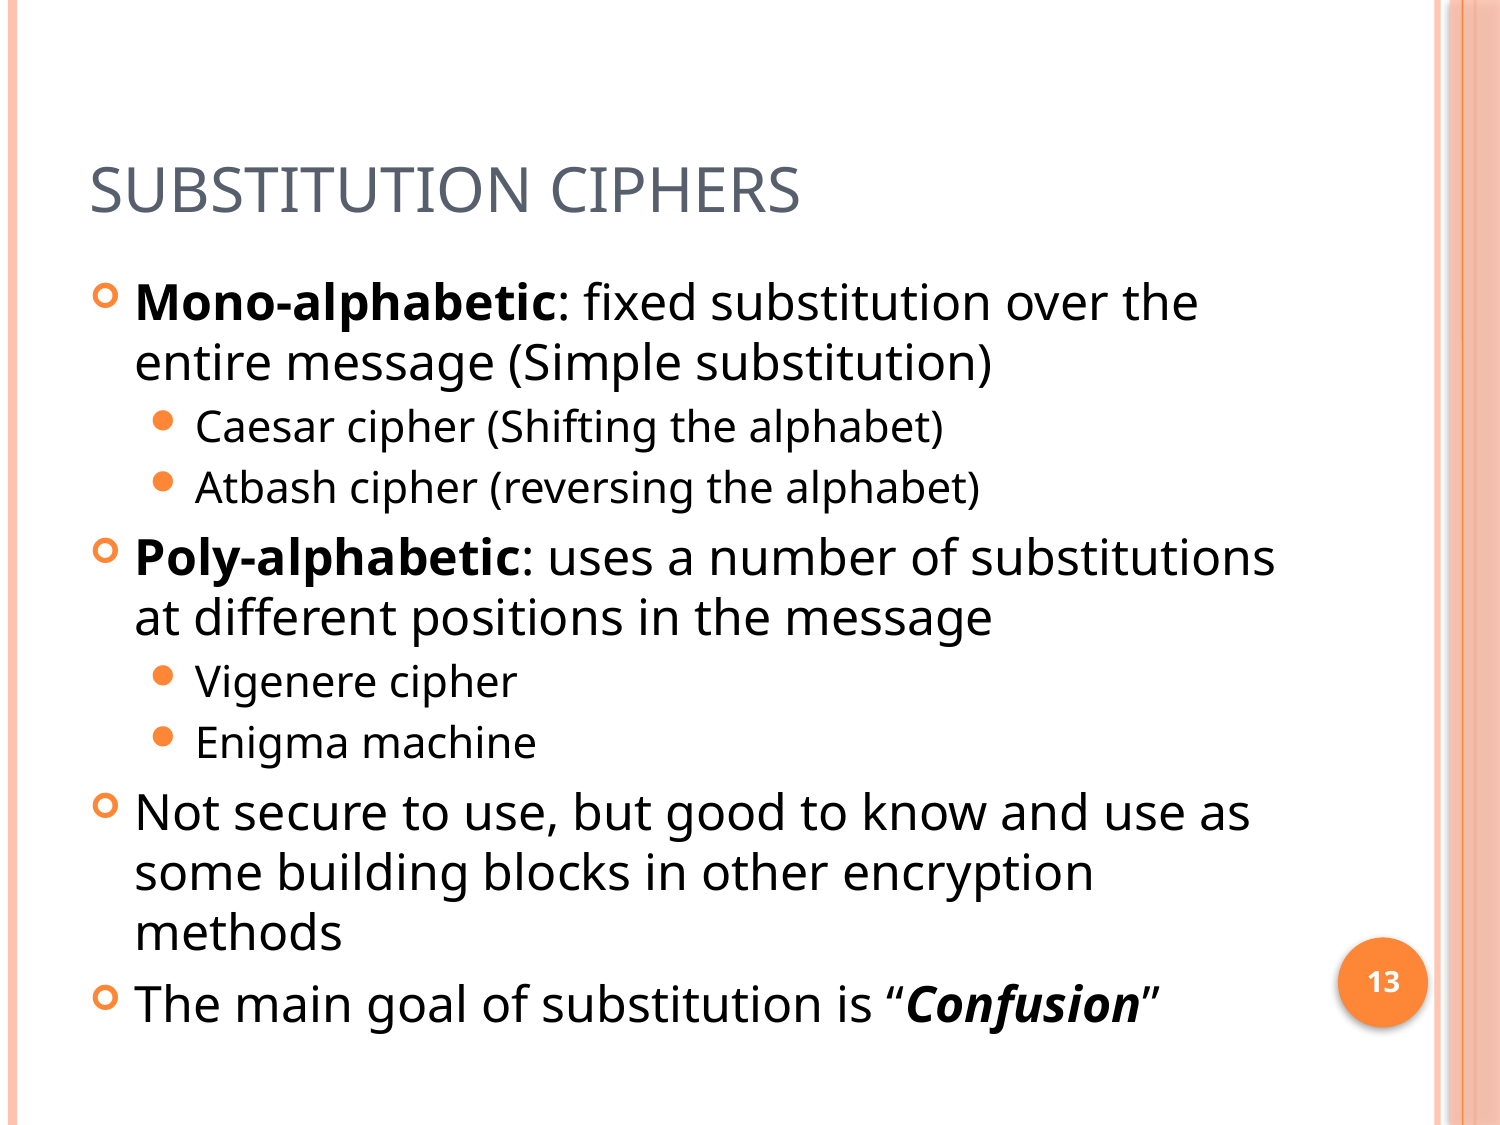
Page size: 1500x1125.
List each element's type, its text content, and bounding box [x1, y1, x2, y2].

title Substitution Ciphers [75, 45, 1300, 233]
slide_number 13 [1333, 940, 1434, 1027]
list Mono-alphabetic: fixed substitution over the entire message (Simple substitution) Caesar cipher (Shifting the alphabet) Atbash cipher (reversing the alphabet) Poly-alphabetic: uses a number of substitutions at different positions in the message Vigenere cipher Enigma machine Not secure to use, but good to know and use as some building blocks in other encryption methods The main goal of substitution is “Confusion” [75, 262, 1300, 1062]
